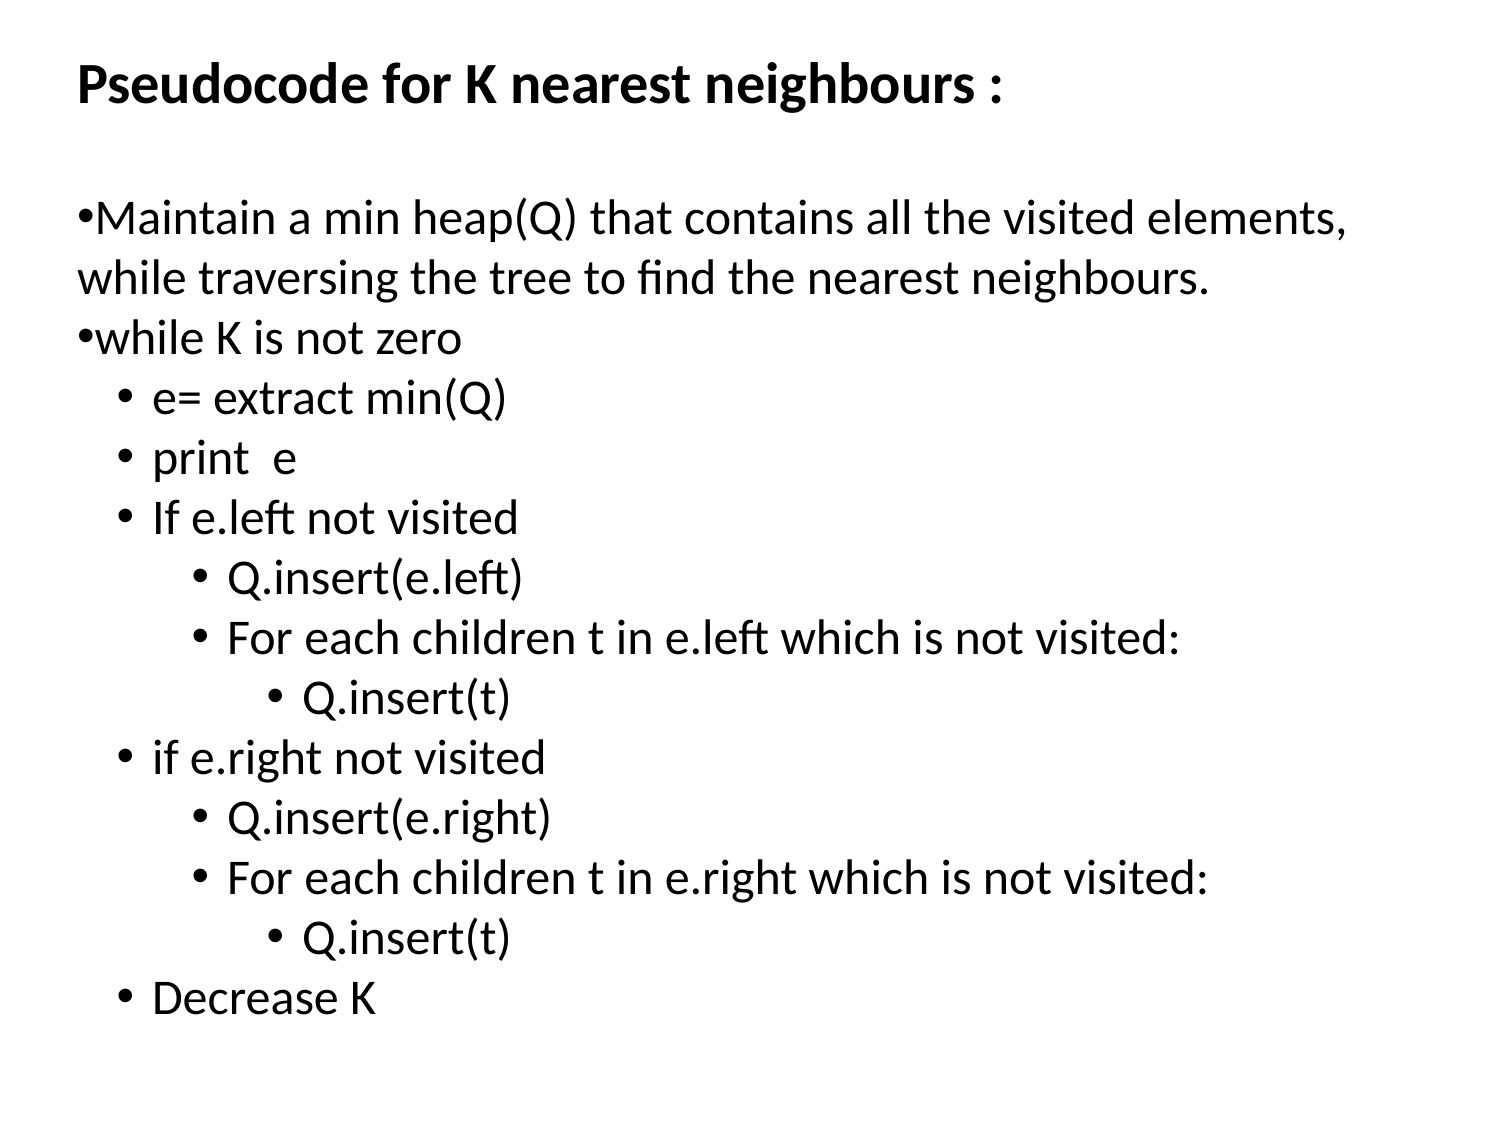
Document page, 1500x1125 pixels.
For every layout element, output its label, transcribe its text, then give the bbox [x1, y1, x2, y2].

text_box Pseudocode for K nearest neighbours : Maintain a min heap(Q) that contains all the visited elements, while traversing the tree to find the nearest neighbours. while K is not zero e= extract min(Q) print e If e.left not visited Q.insert(e.left) For each children t in e.left which is not visited: Q.insert(t) if e.right not visited Q.insert(e.right) For each children t in e.right which is not visited: Q.insert(t) Decrease K [62, 37, 1400, 1125]
